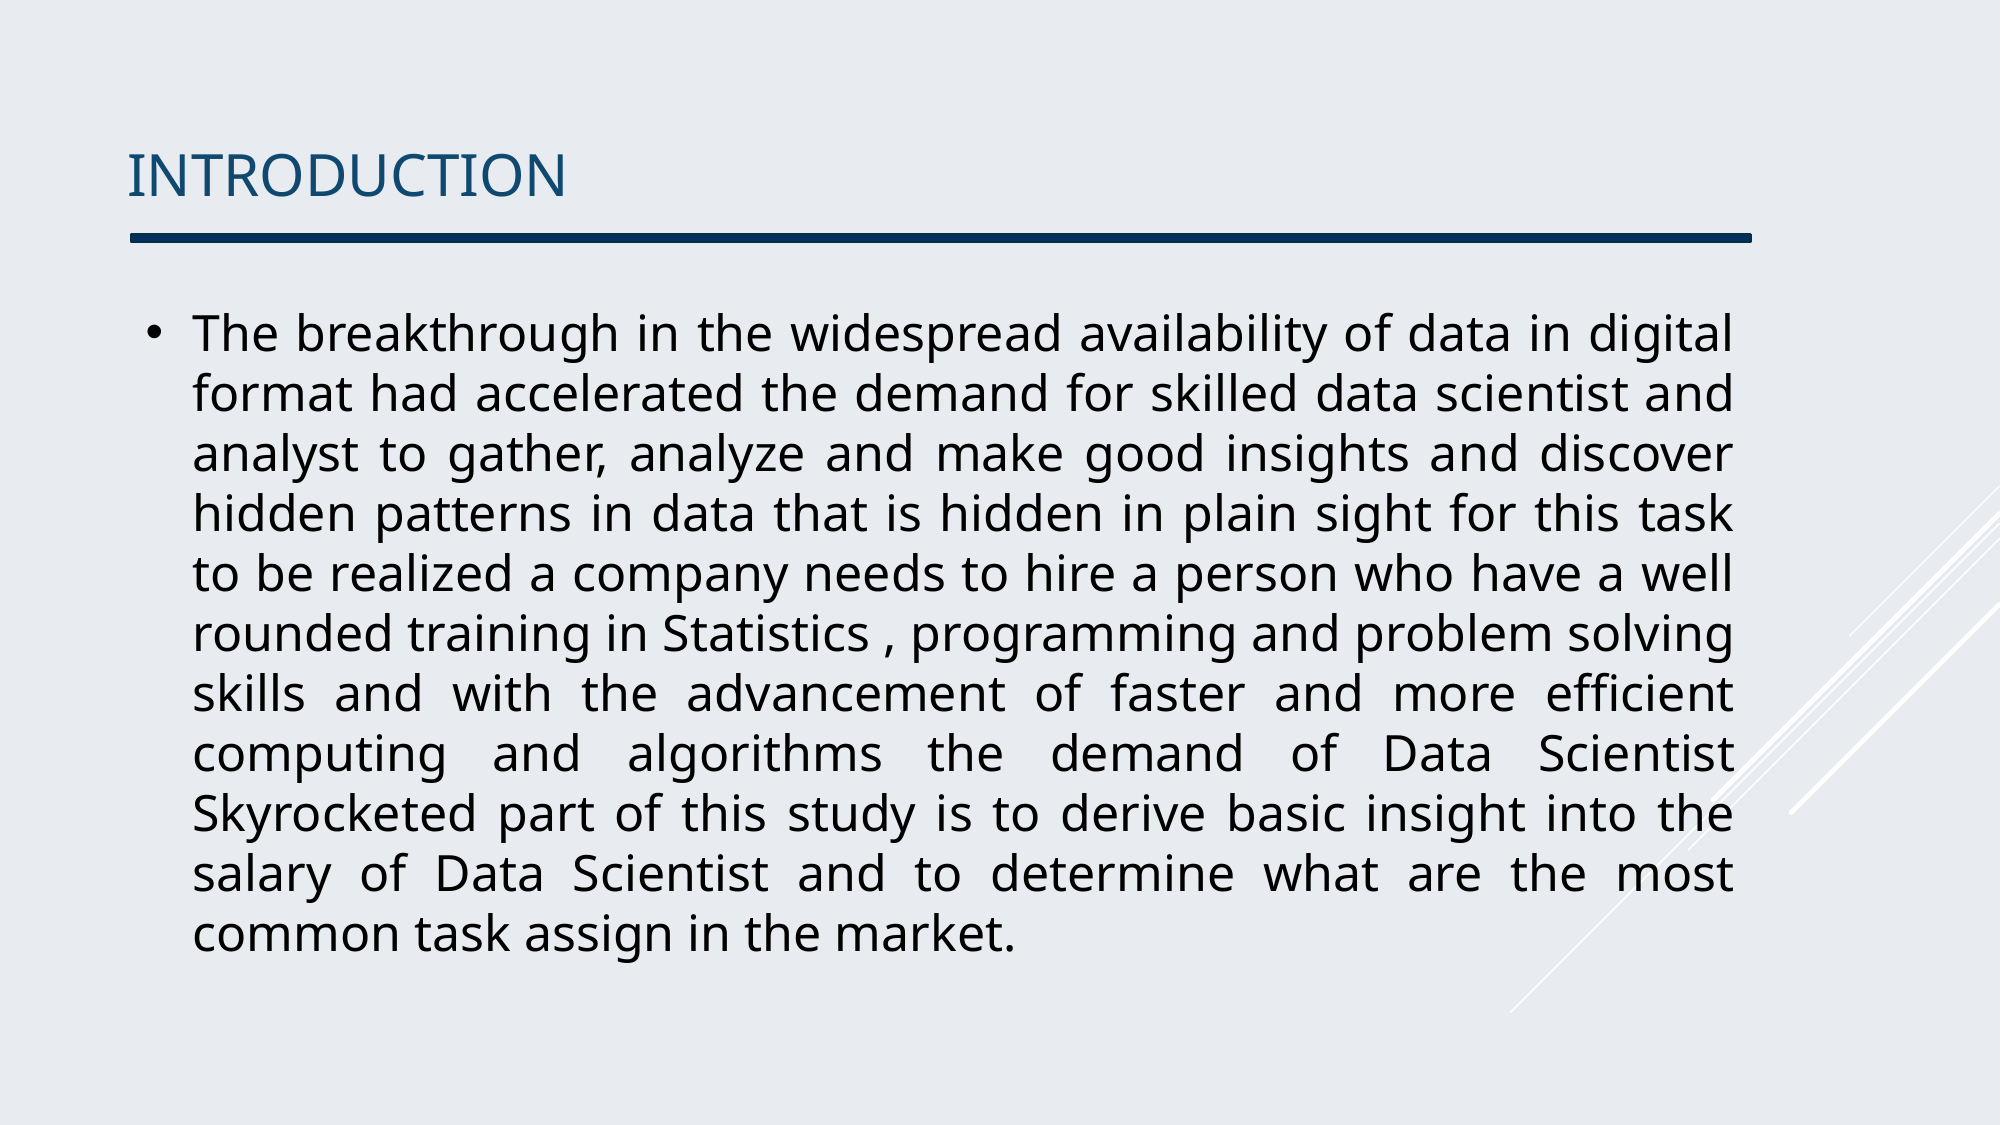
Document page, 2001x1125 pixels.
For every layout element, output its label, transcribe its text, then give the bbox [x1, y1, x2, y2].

text_box The breakthrough in the widespread availability of data in digital format had accelerated the demand for skilled data scientist and analyst to gather, analyze and make good insights and discover hidden patterns in data that is hidden in plain sight for this task to be realized a company needs to hire a person who have a well rounded training in Statistics , programming and problem solving skills and with the advancement of faster and more efficient computing and algorithms the demand of Data Scientist Skyrocketed part of this study is to derive basic insight into the salary of Data Scientist and to determine what are the most common task assign in the market. [130, 293, 1751, 969]
list INTRODUCTION [112, 112, 1831, 235]
text_box [130, 233, 1752, 243]
